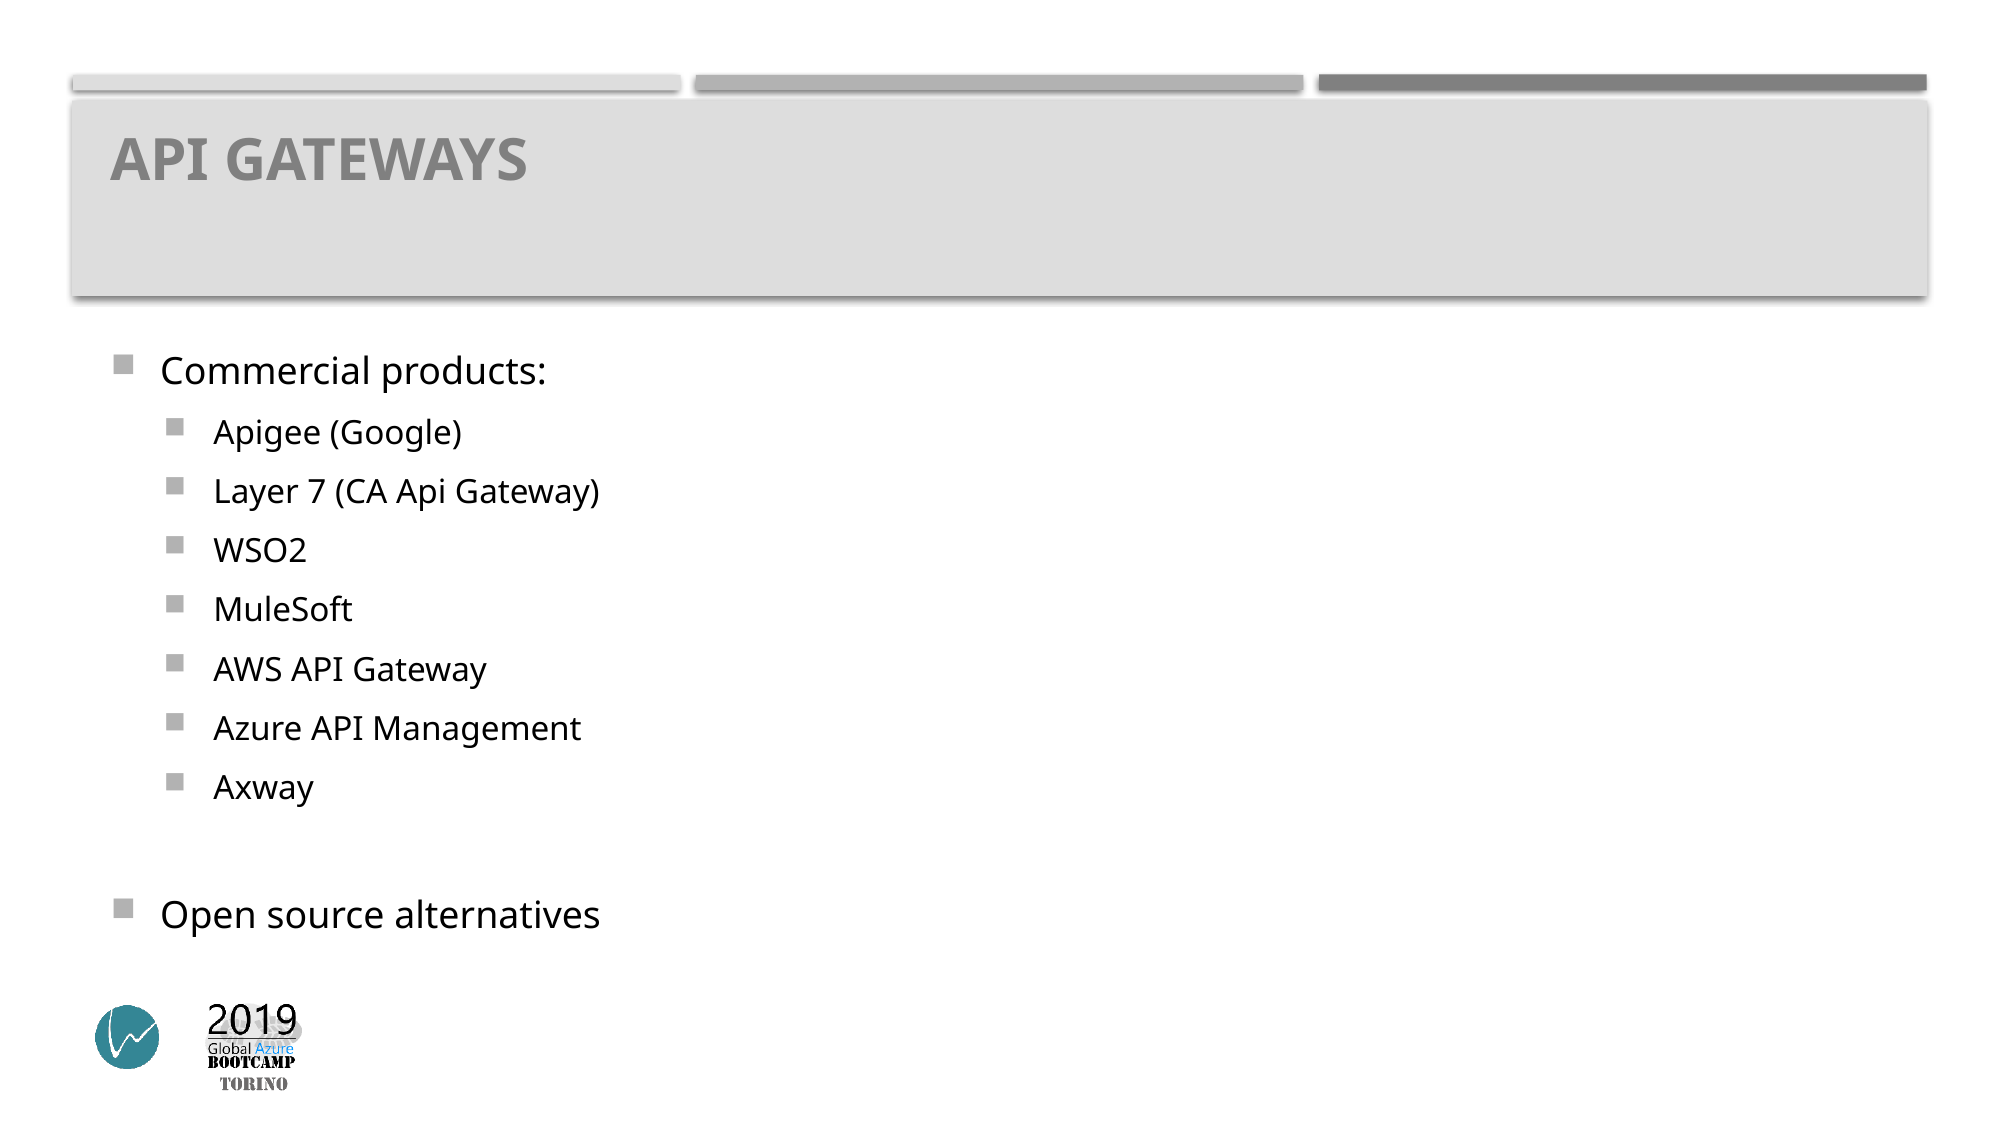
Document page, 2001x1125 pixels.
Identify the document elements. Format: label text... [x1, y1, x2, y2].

picture [205, 997, 302, 1097]
title API Gateways [95, 115, 1905, 282]
picture [95, 1005, 159, 1069]
list Commercial products: Apigee (Google) Layer 7 (CA Api Gateway) WSO2 MuleSoft AWS API Gateway Azure API Management Axway Open source alternatives [95, 339, 1905, 944]
